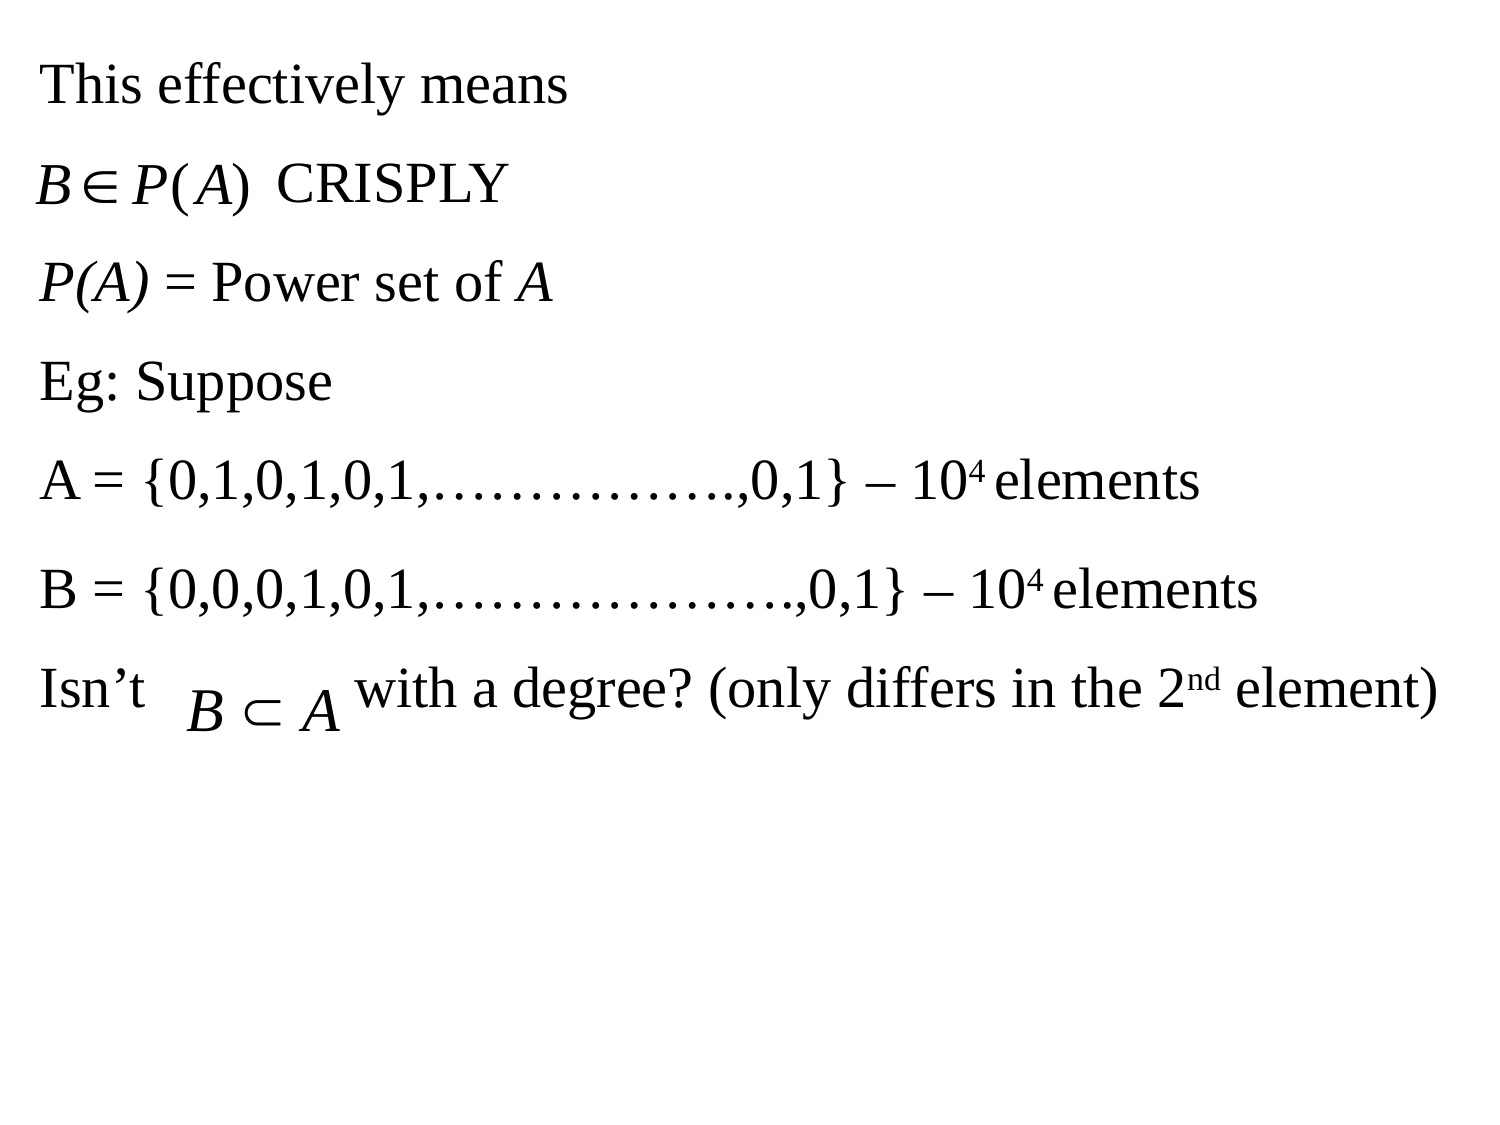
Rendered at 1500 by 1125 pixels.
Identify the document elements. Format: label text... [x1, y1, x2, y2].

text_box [24, 149, 263, 230]
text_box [174, 674, 351, 743]
text_box This effectively means CRISPLY P(A) = Power set of A Eg: Suppose A = {0,1,0,1,0,1,…………….,0,1} – 104 elements B = {0,0,0,1,0,1,……………….,0,1} – 104 elements Isn’t with a degree? (only differs in the 2nd element) [24, 37, 1475, 727]
